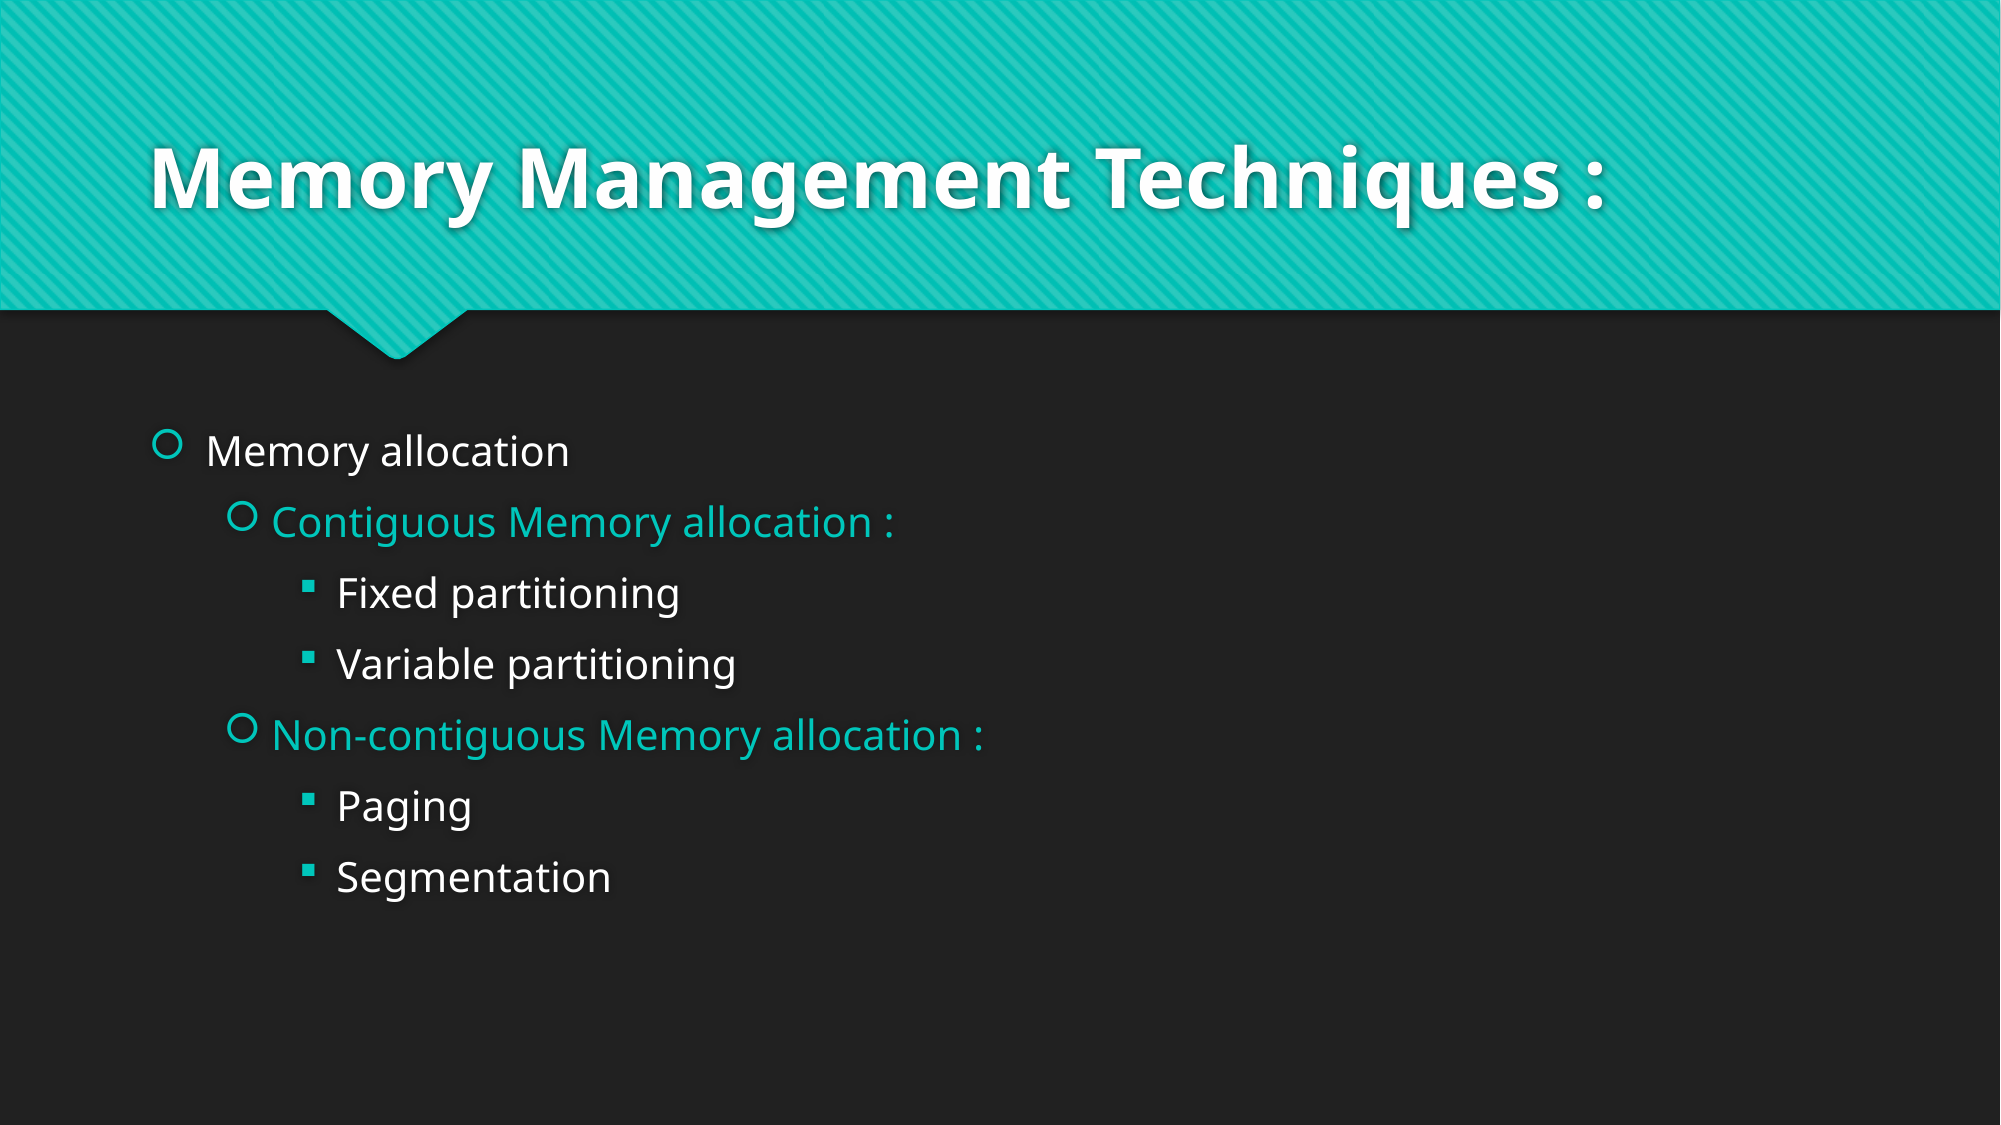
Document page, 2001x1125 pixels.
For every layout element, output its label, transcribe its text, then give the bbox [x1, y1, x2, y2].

list Memory allocation Contiguous Memory allocation : Fixed partitioning Variable partitioning Non-contiguous Memory allocation : Paging Segmentation [134, 364, 1866, 961]
title Memory Management Techniques : [132, 73, 1867, 233]
picture [1, 1, 1999, 357]
